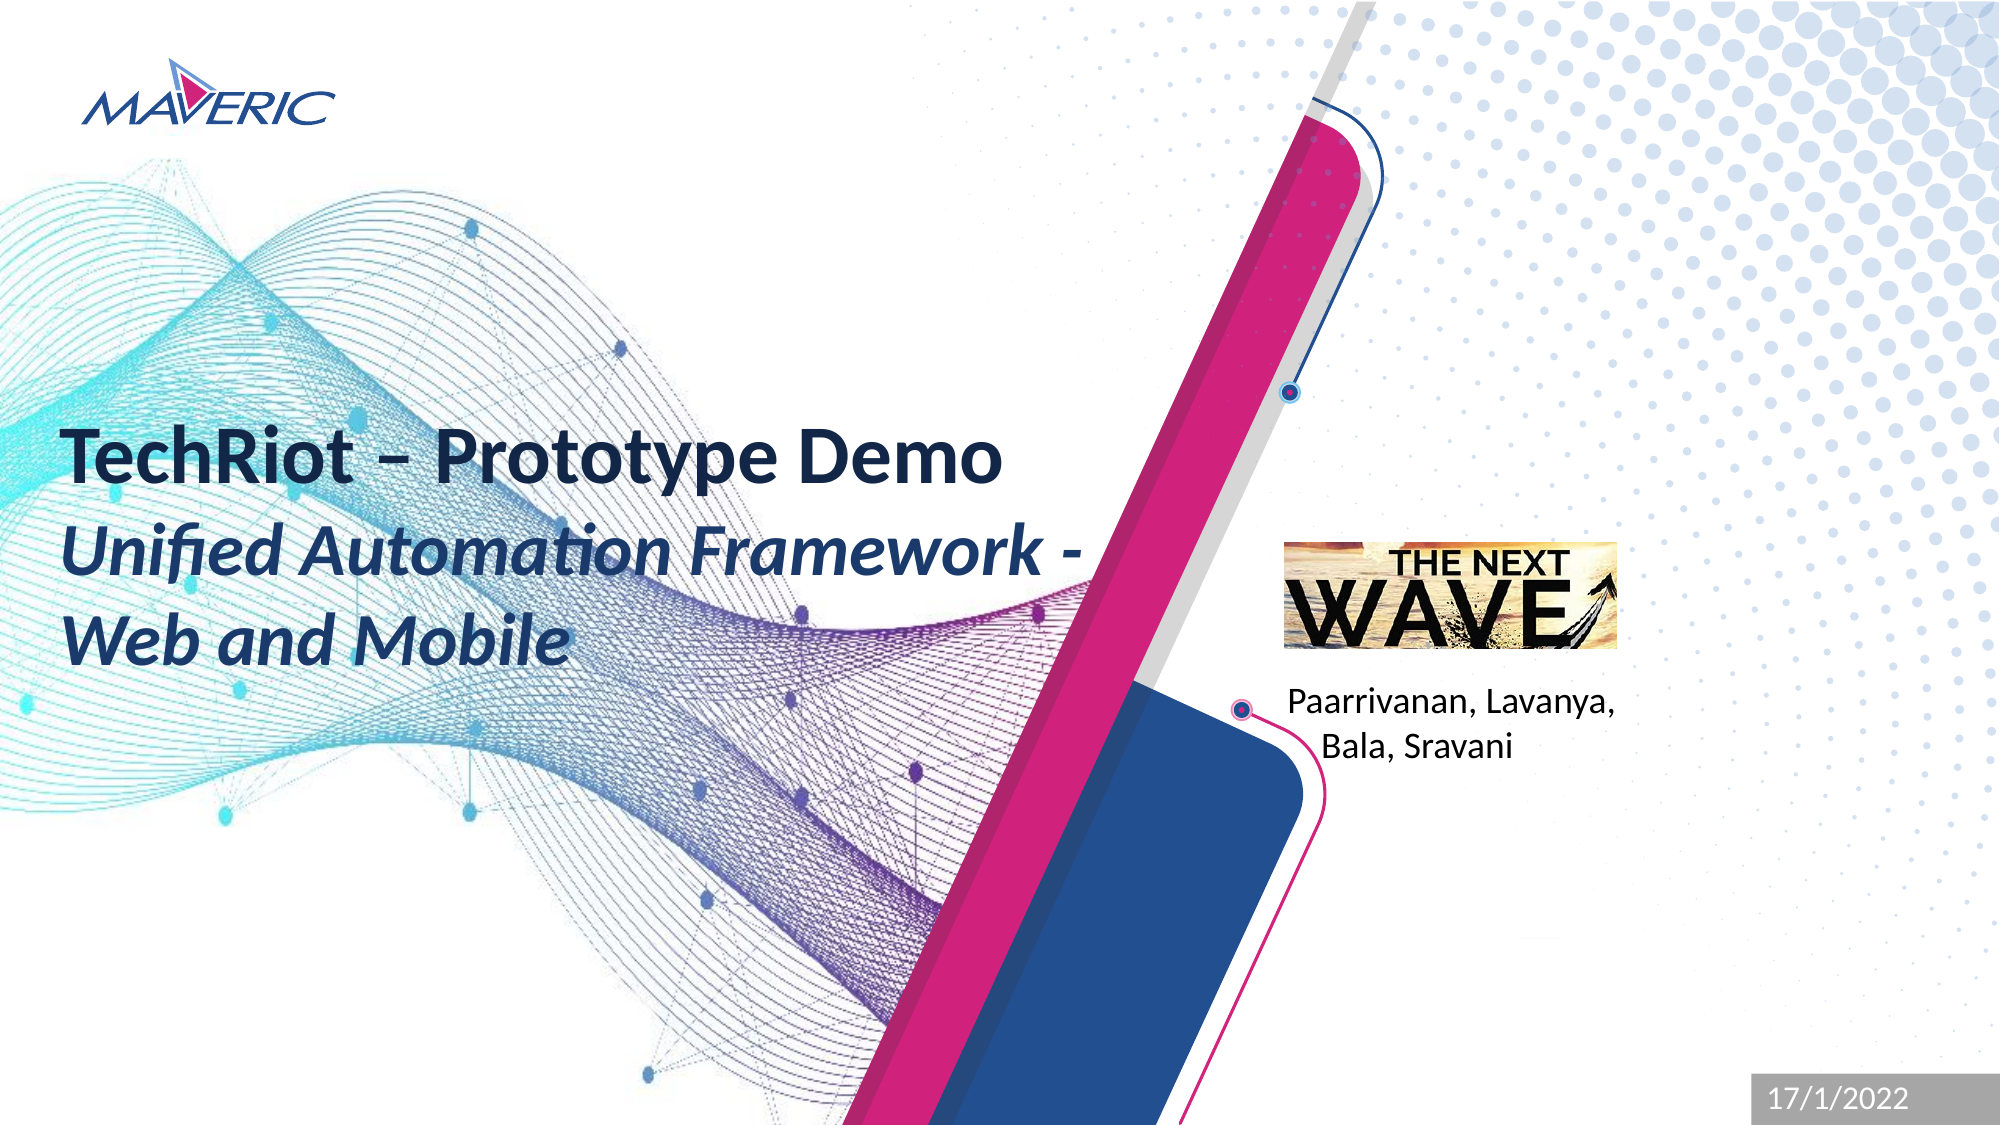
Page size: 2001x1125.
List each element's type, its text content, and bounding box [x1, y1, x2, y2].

picture [0, 0, 1358, 1125]
list 17/1/2022 [1751, 1073, 2000, 1125]
picture [1284, 542, 1617, 651]
text_box TechRiot – Prototype Demo Unified Automation Framework -Web and Mobile [44, 393, 1177, 688]
text_box Paarrivanan, Lavanya, Bala, Sravani [1264, 668, 2000, 774]
